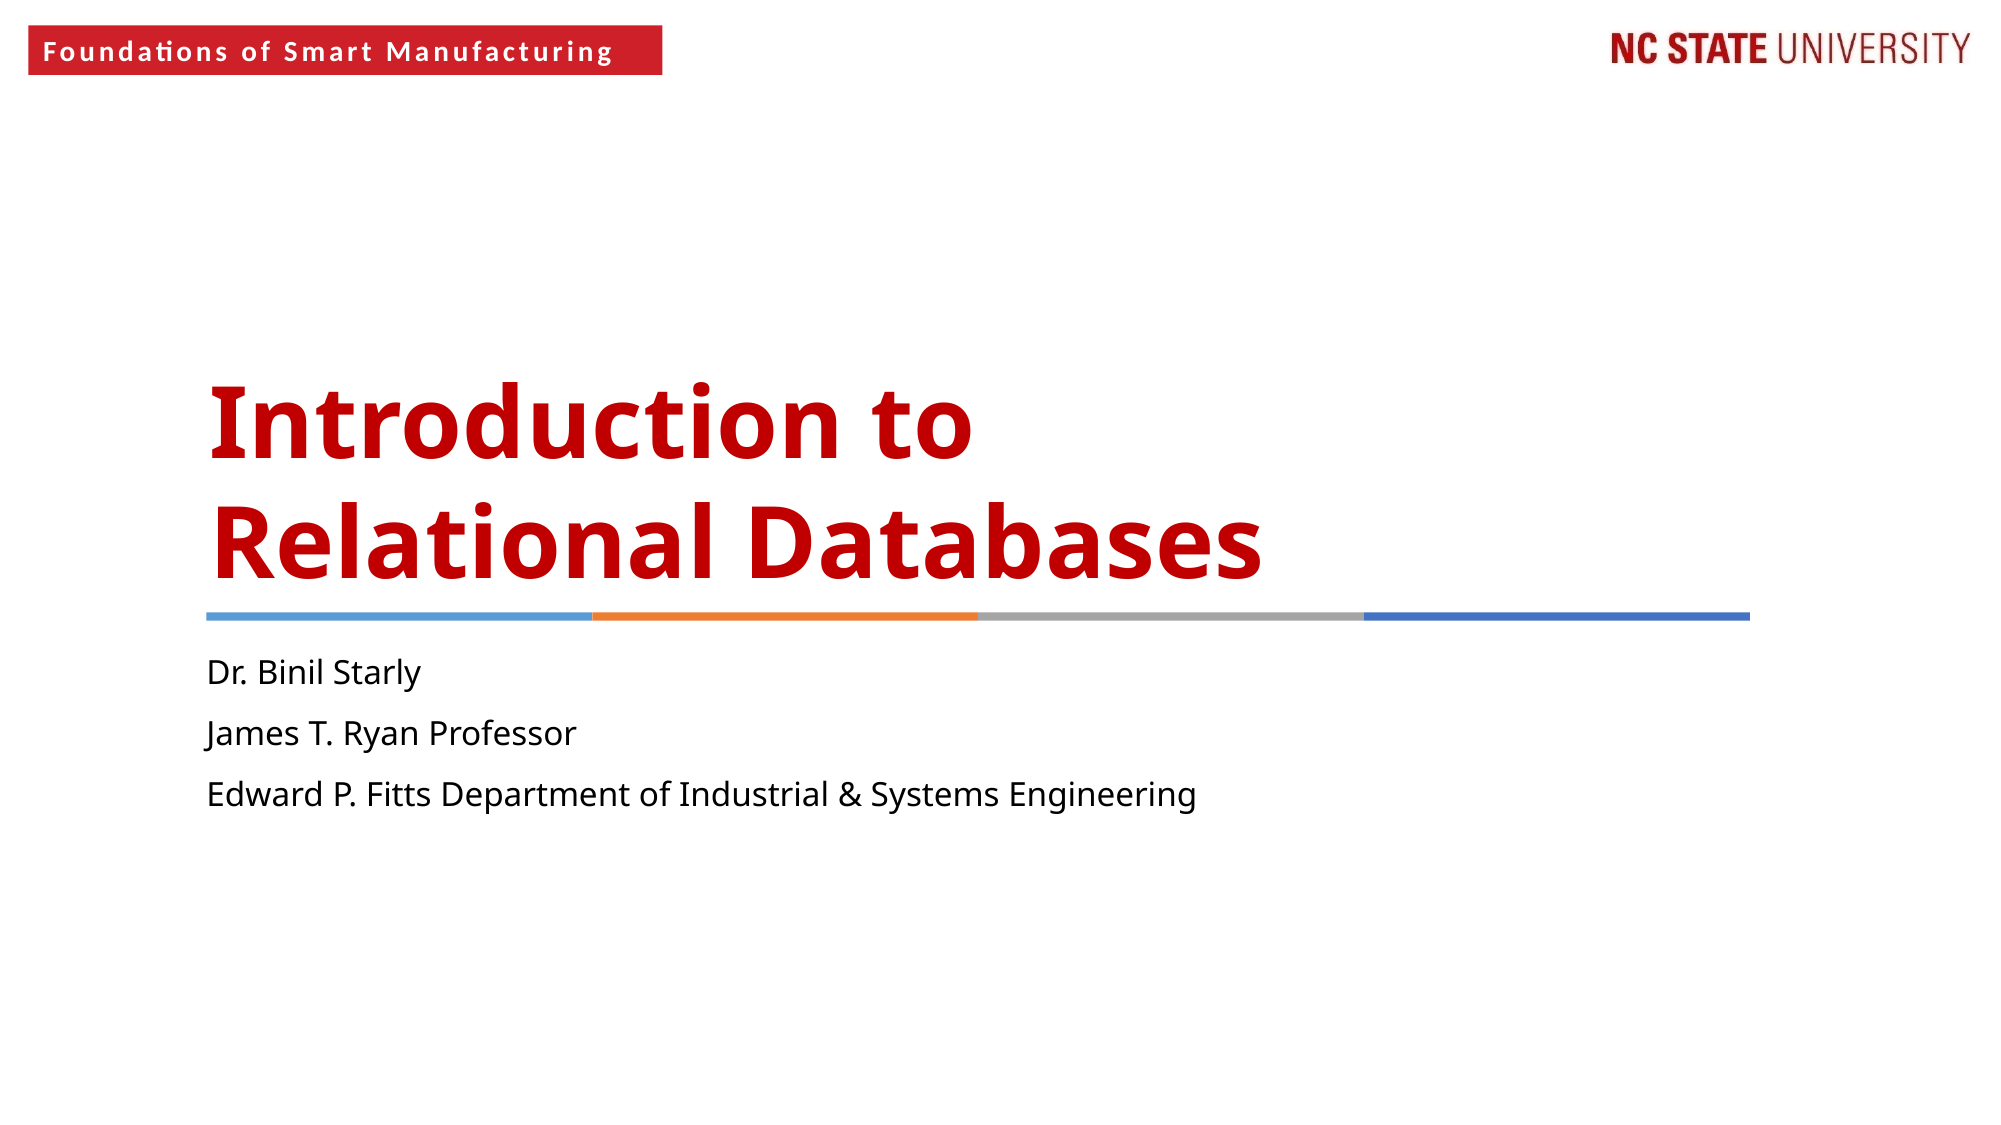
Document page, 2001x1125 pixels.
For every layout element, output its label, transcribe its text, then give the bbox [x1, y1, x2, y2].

text_box Dr. Binil Starly James T. Ryan Professor Edward P. Fitts Department of Industrial & Systems Engineering [206, 643, 1323, 961]
picture [1609, 30, 1974, 68]
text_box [206, 612, 1750, 621]
text_box Introduction to Relational Databases [206, 340, 1750, 612]
